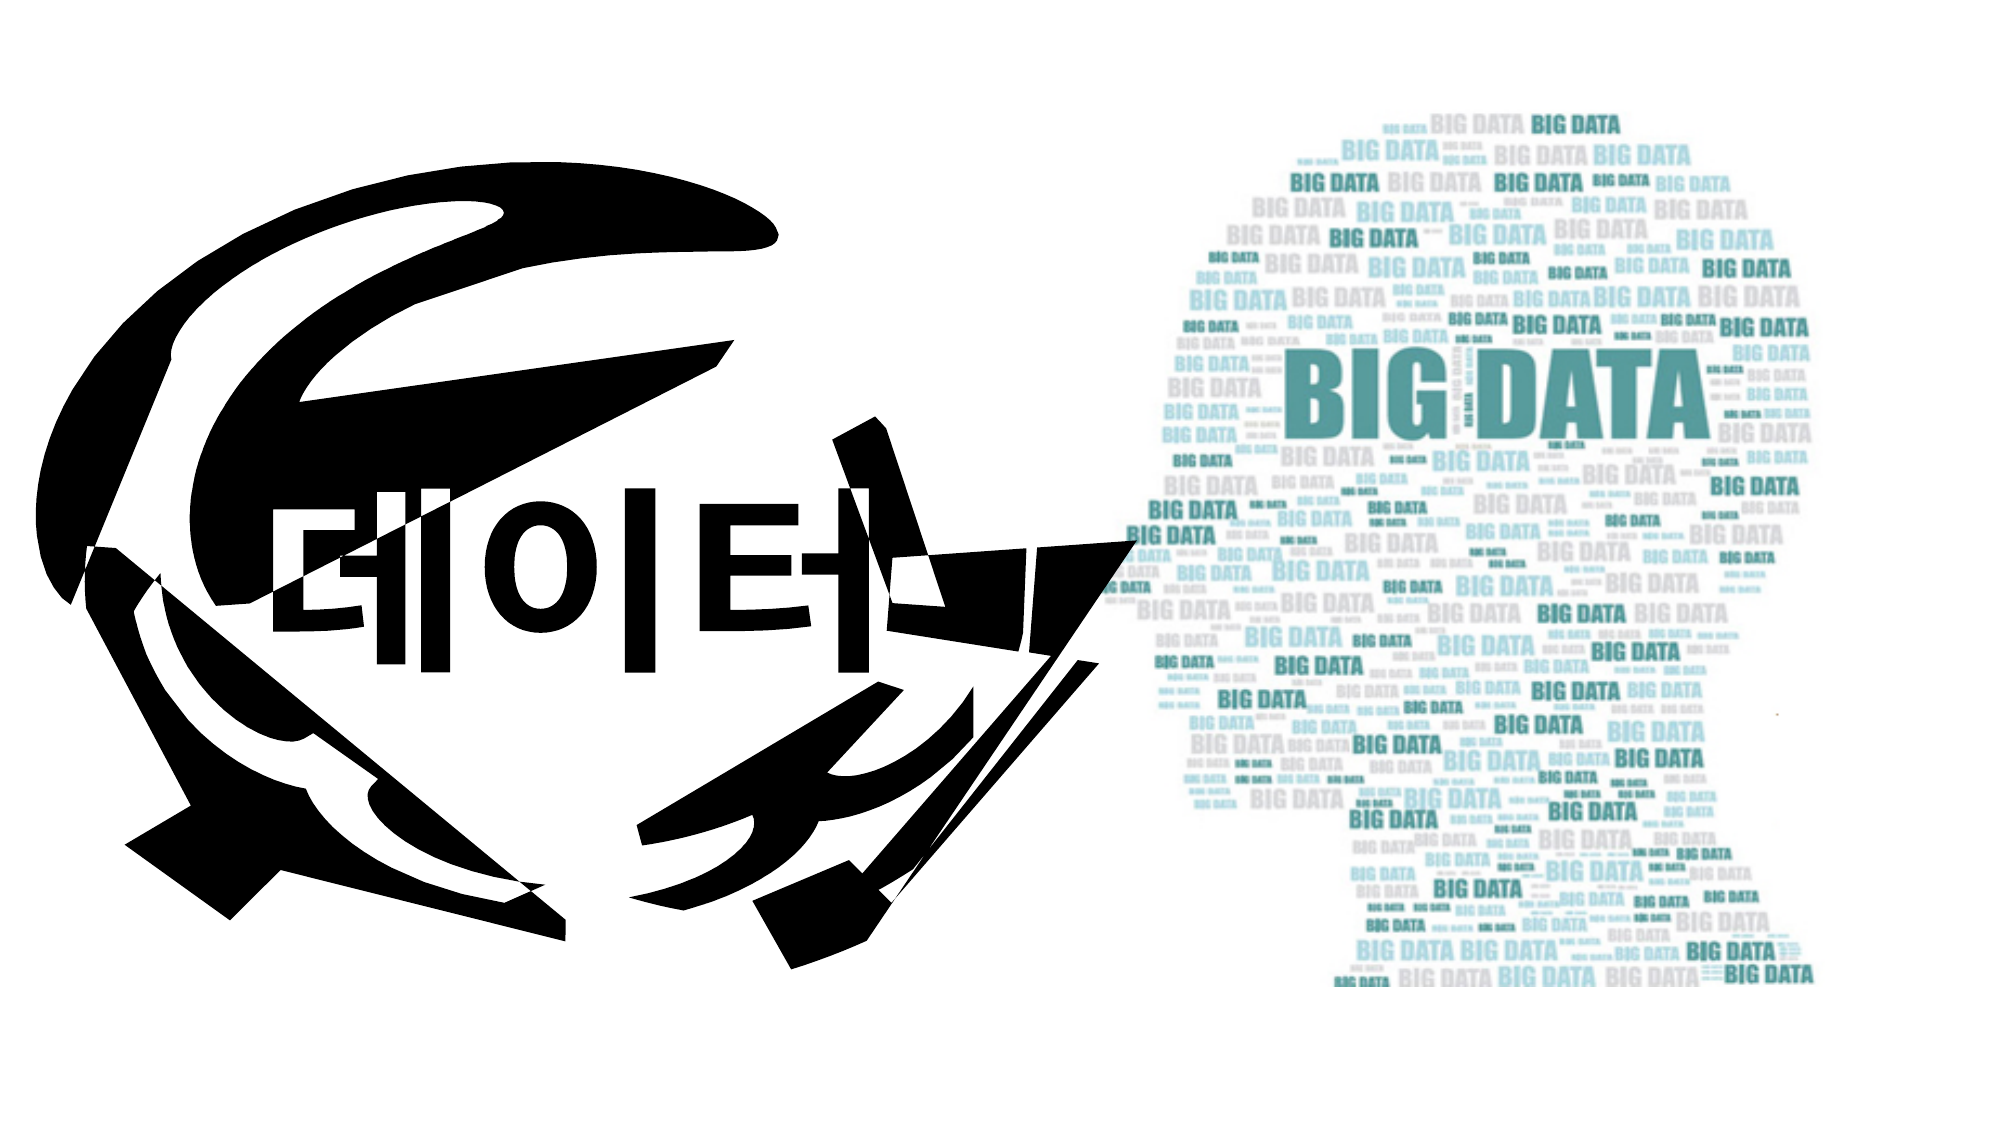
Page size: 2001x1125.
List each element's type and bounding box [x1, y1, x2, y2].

picture [1088, 102, 1831, 987]
